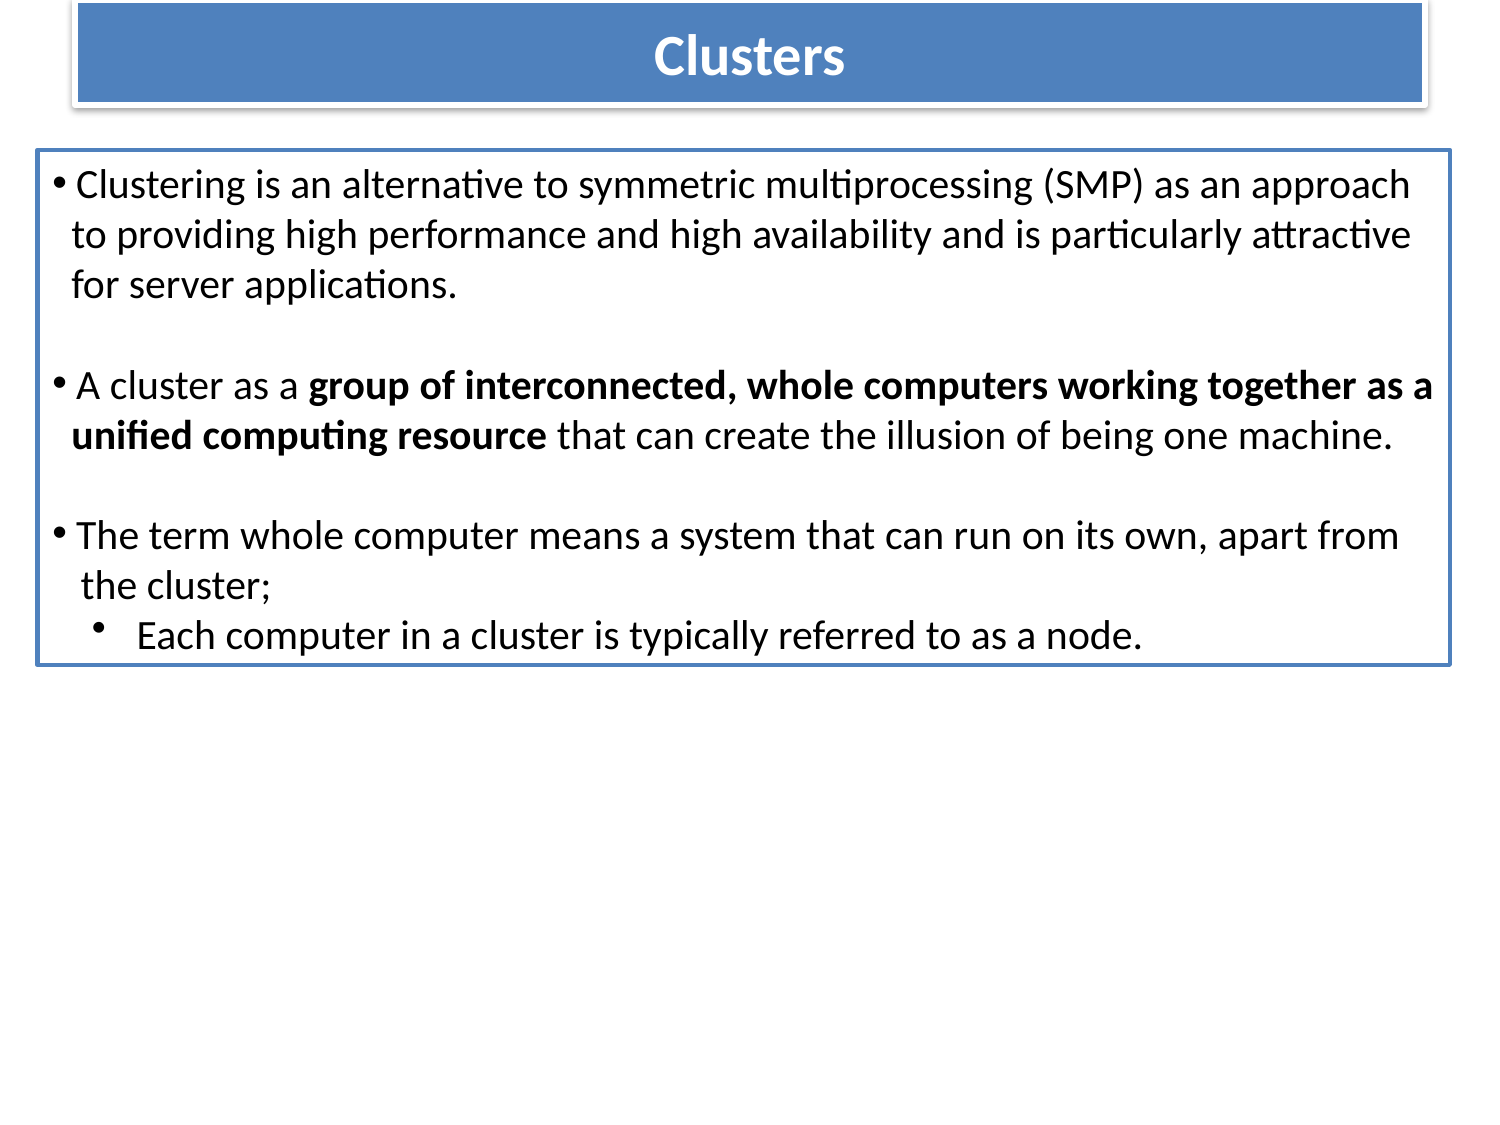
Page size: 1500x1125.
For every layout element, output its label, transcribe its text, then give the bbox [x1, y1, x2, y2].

text_box Clustering is an alternative to symmetric multiprocessing (SMP) as an approach to providing high performance and high availability and is particularly attractive for server applications. A cluster as a group of interconnected, whole computers working together as a unified computing resource that can create the illusion of being one machine. The term whole computer means a system that can run on its own, apart from the cluster; Each computer in a cluster is typically referred to as a node. [35, 148, 1452, 667]
title Clusters [72, 0, 1428, 108]
